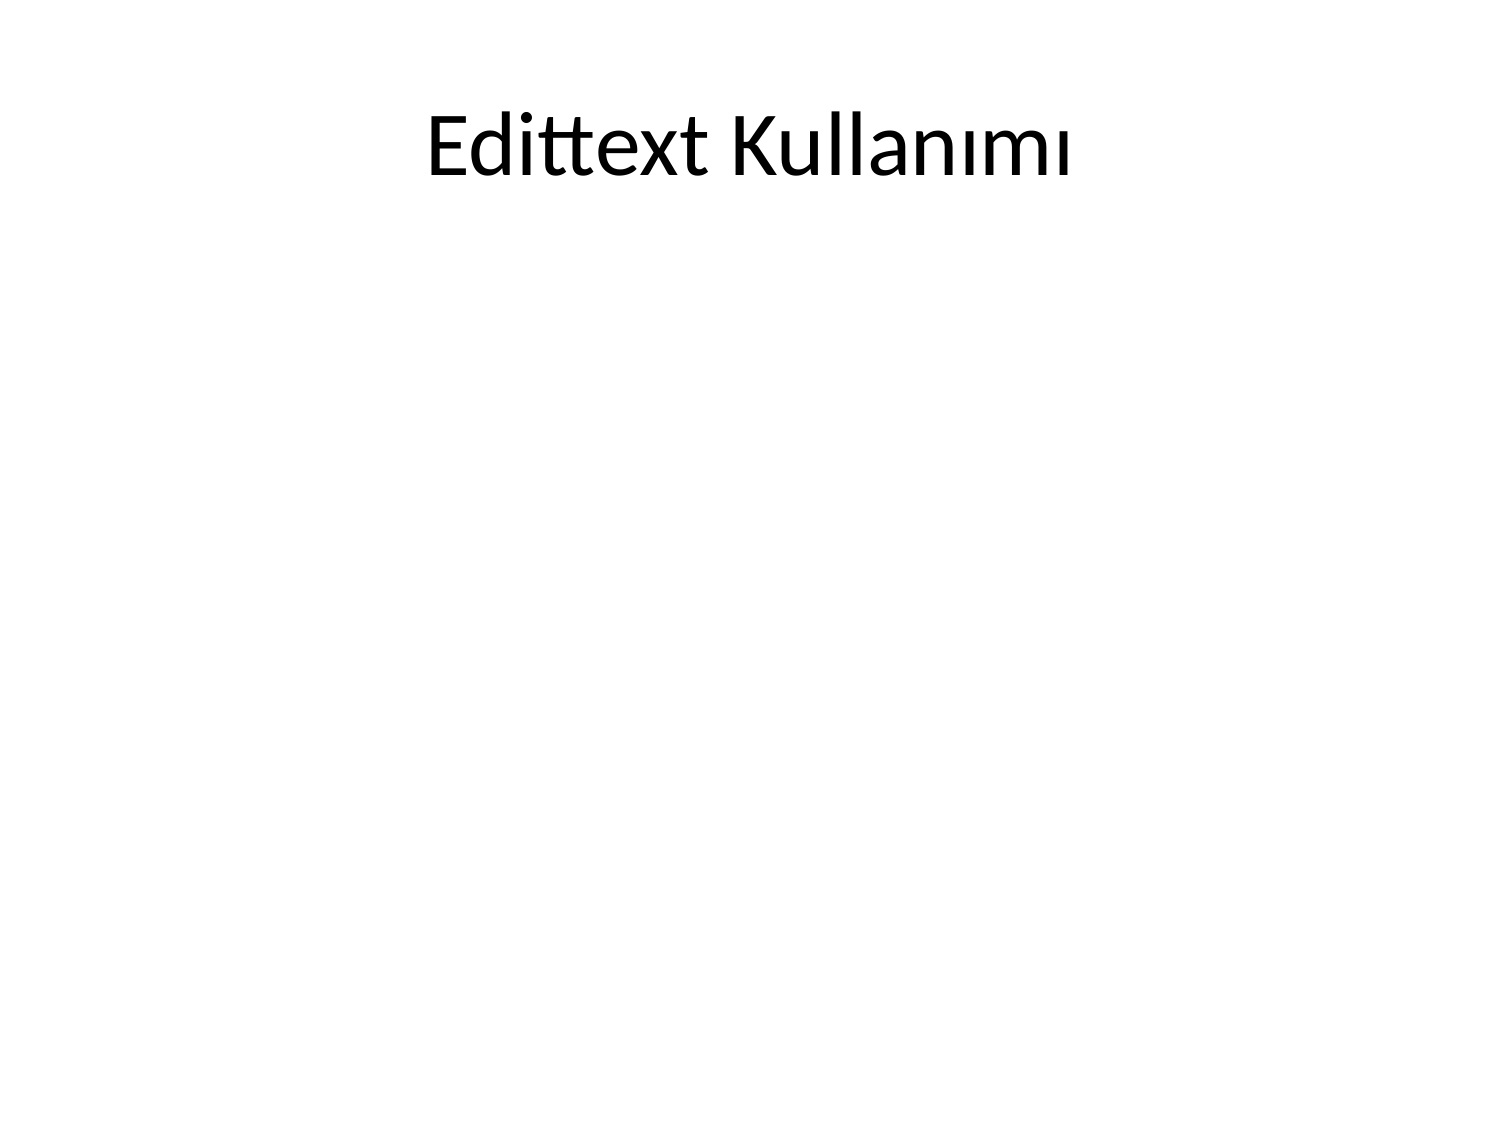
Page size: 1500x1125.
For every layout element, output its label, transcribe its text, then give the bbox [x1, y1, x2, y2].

title Edittext Kullanımı [75, 45, 1425, 233]
